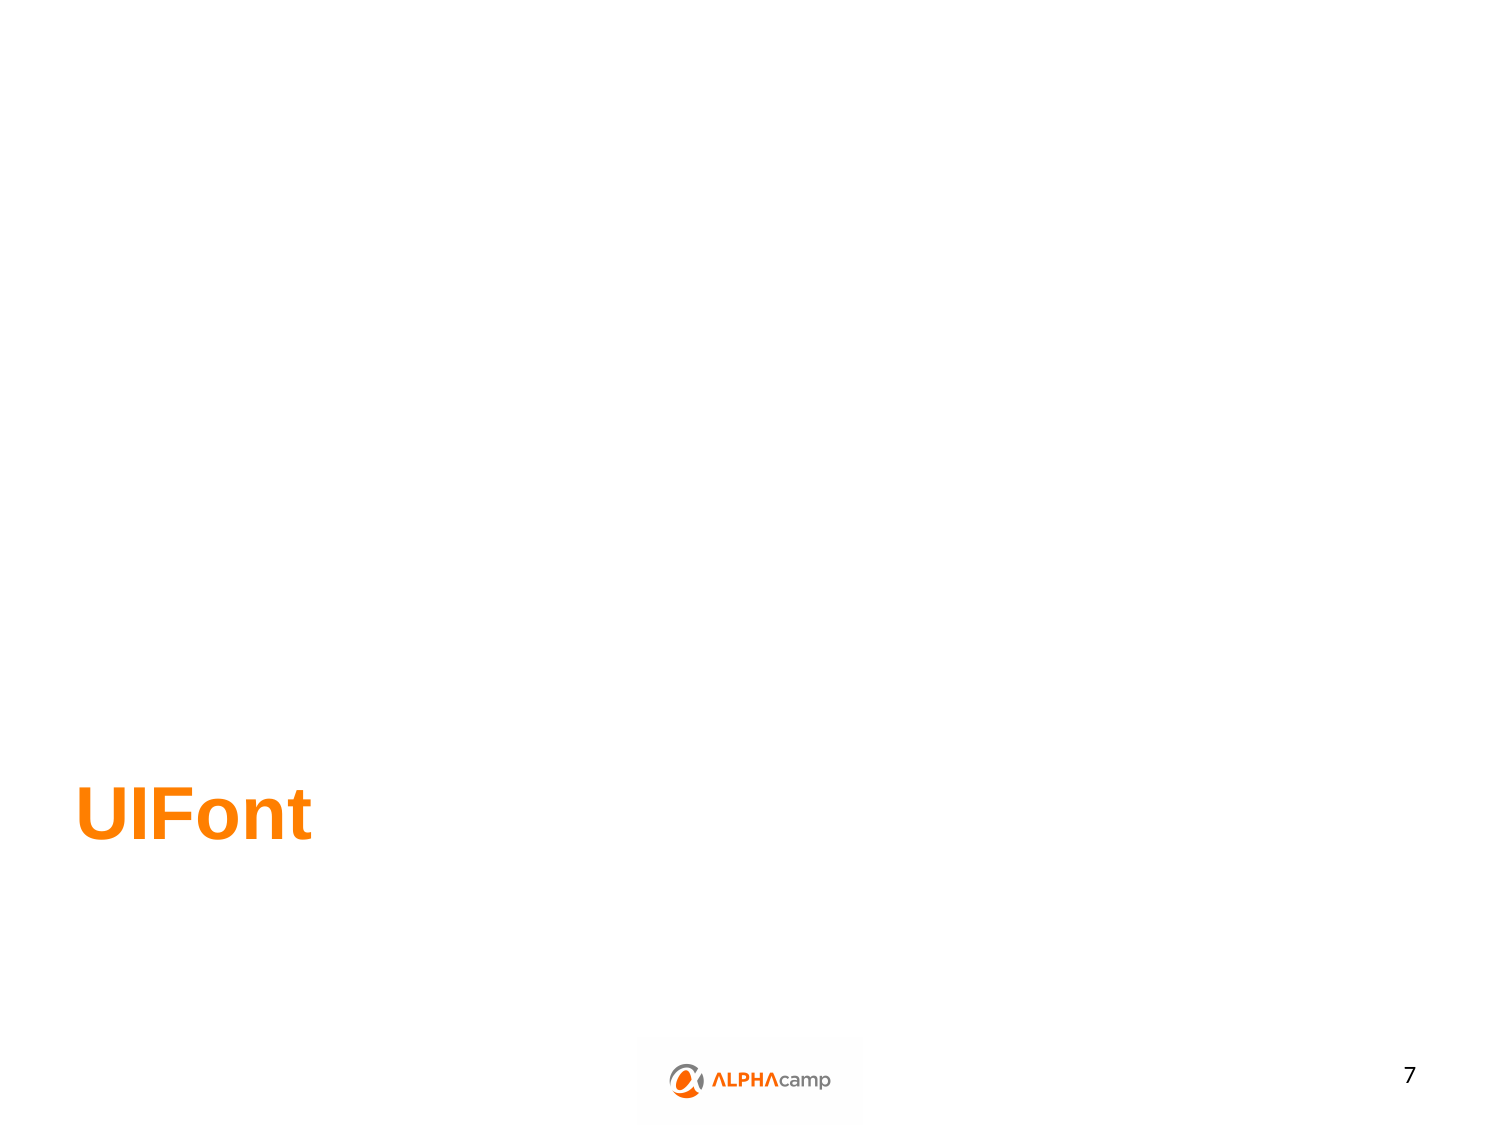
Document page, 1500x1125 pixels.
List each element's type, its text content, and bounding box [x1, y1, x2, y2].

picture [637, 1037, 863, 1125]
title UIFont [75, 685, 1425, 934]
slide_number [1394, 1050, 1426, 1097]
